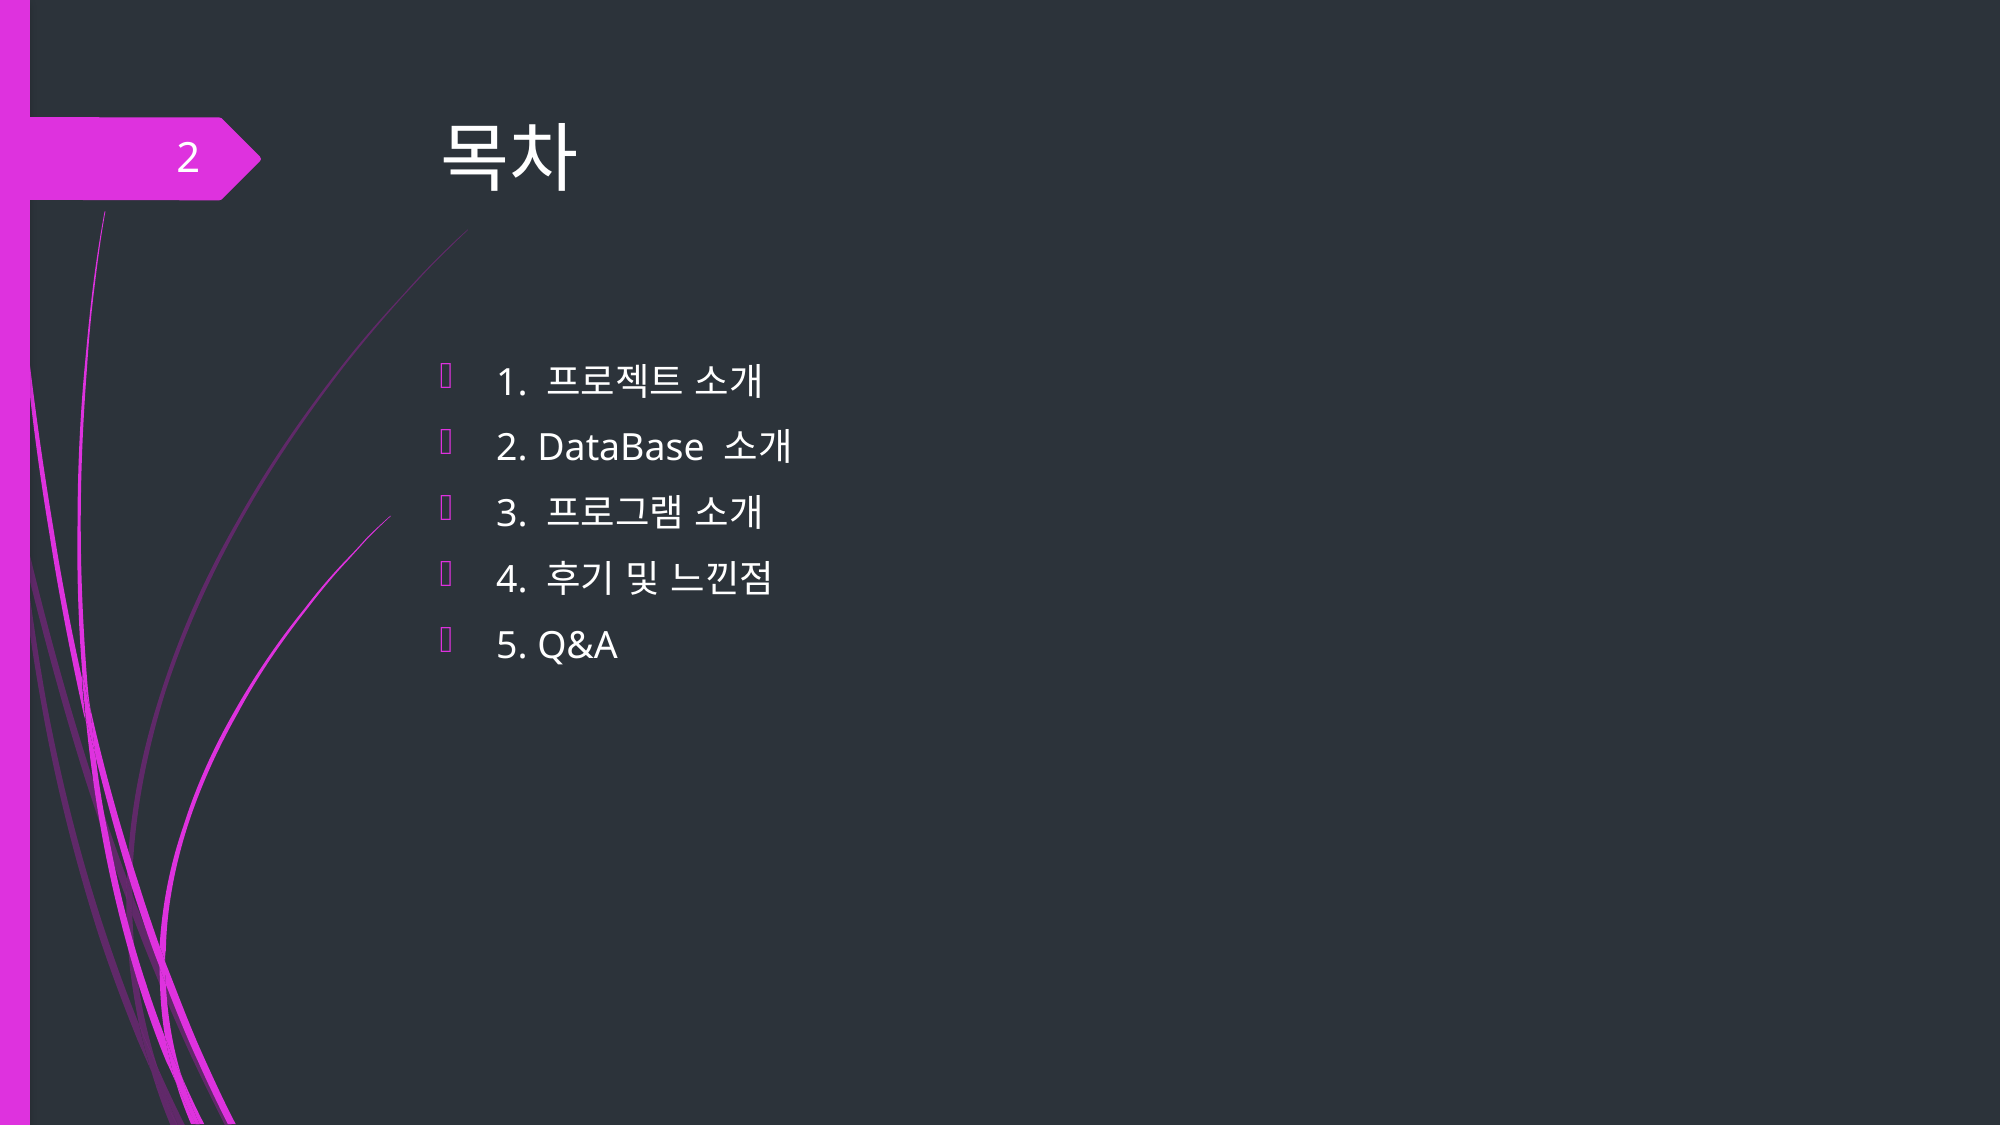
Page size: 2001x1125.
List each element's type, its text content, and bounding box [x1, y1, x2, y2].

list 1. 프로젝트 소개 2. DataBase 소개 3. 프로그램 소개 4. 후기 및 느낀점 5. Q&A [424, 350, 1888, 970]
slide_number 2 [87, 129, 216, 190]
title 목차 [425, 102, 1888, 313]
